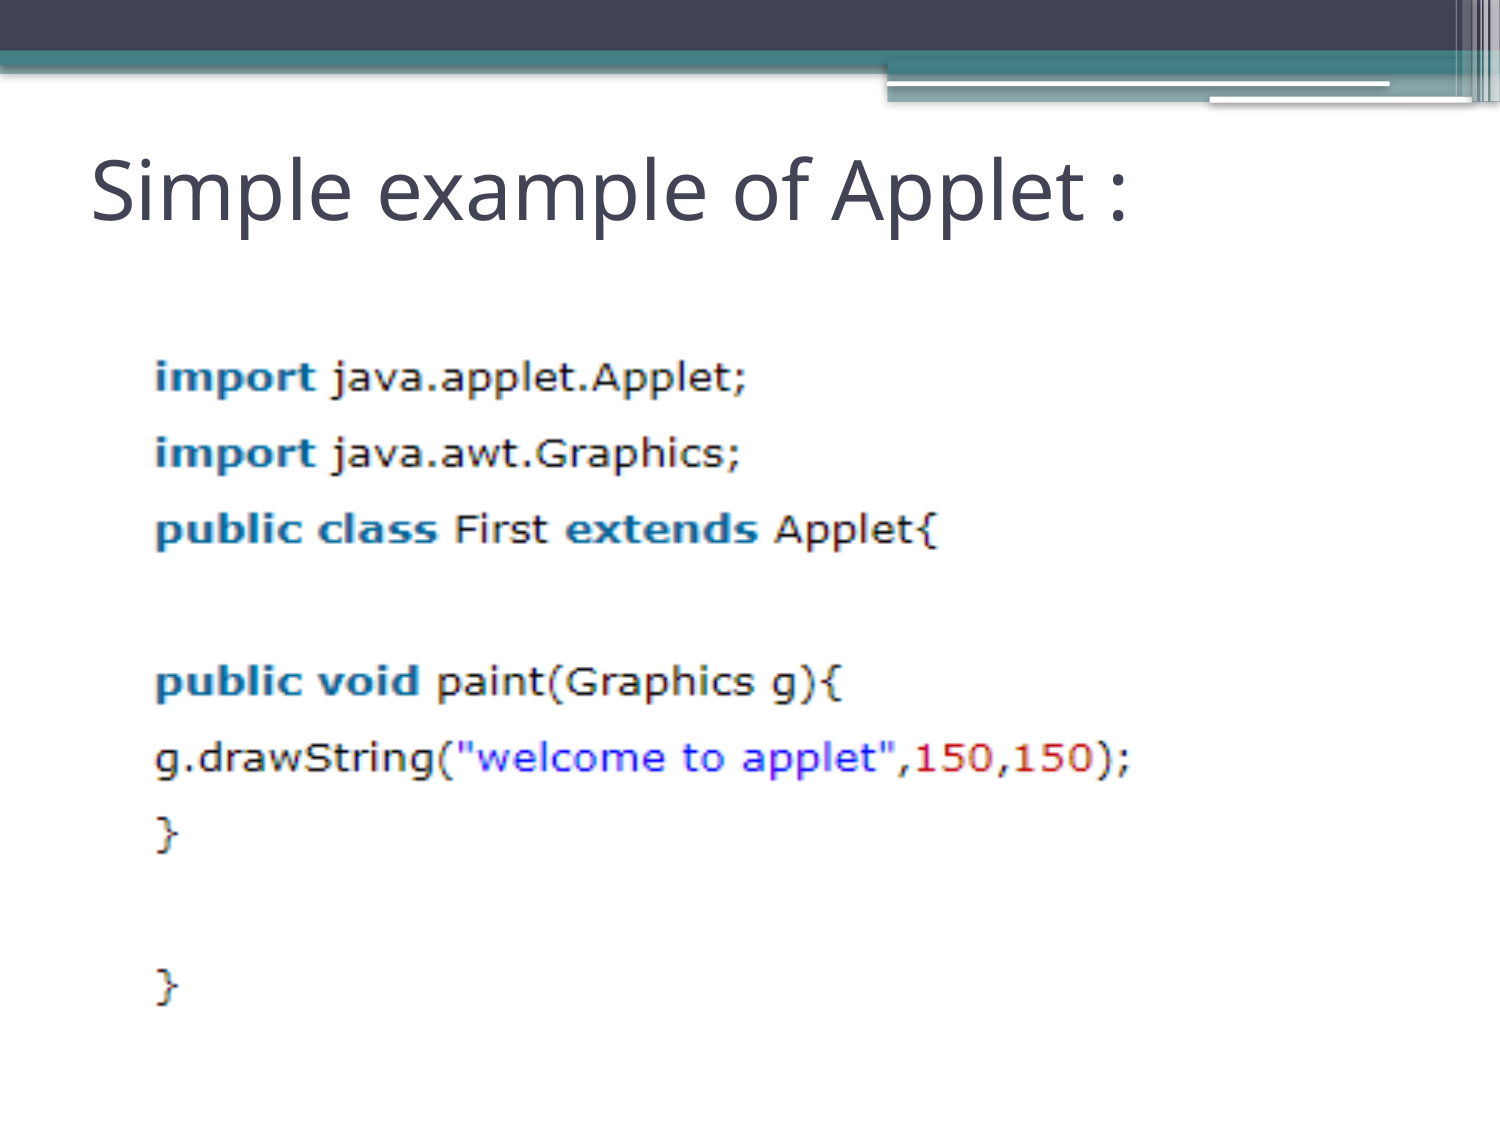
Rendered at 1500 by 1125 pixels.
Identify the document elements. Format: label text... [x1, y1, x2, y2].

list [124, 337, 1238, 1026]
title Simple example of Applet : [74, 99, 1426, 276]
